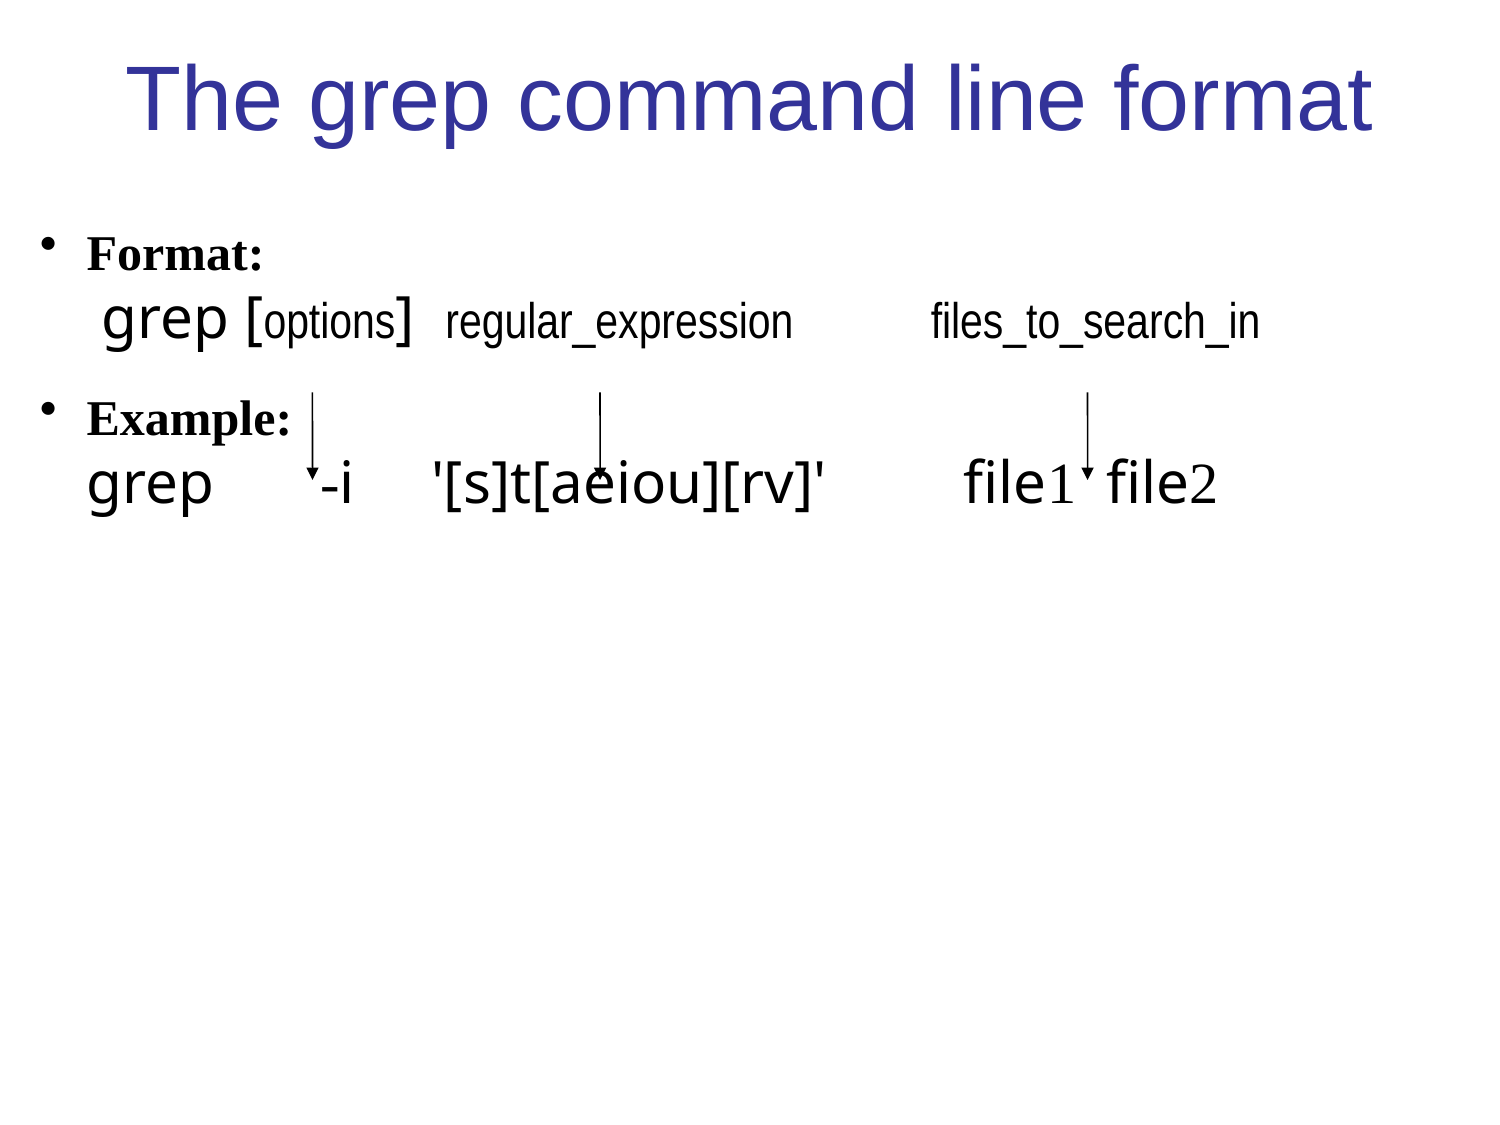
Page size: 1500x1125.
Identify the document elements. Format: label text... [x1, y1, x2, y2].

text_box [593, 392, 607, 480]
text_box [1081, 392, 1094, 480]
text_box Format: grep [options] regular_expression files_to_search_in Example: grep -i '[s]t[aeiou][rv]' file1 file2 This means: without distinguishing between upper and lower case, search the files file1 and file2 for lines that contain: St or st, followed by a vowel letter, followed by an r or v. So it looks for: Steve, mystery, stevewhaga@nsysu.edu, store, etc. [24, 254, 1475, 1005]
text_box [306, 392, 319, 480]
title The grep command line format [74, 0, 1426, 188]
